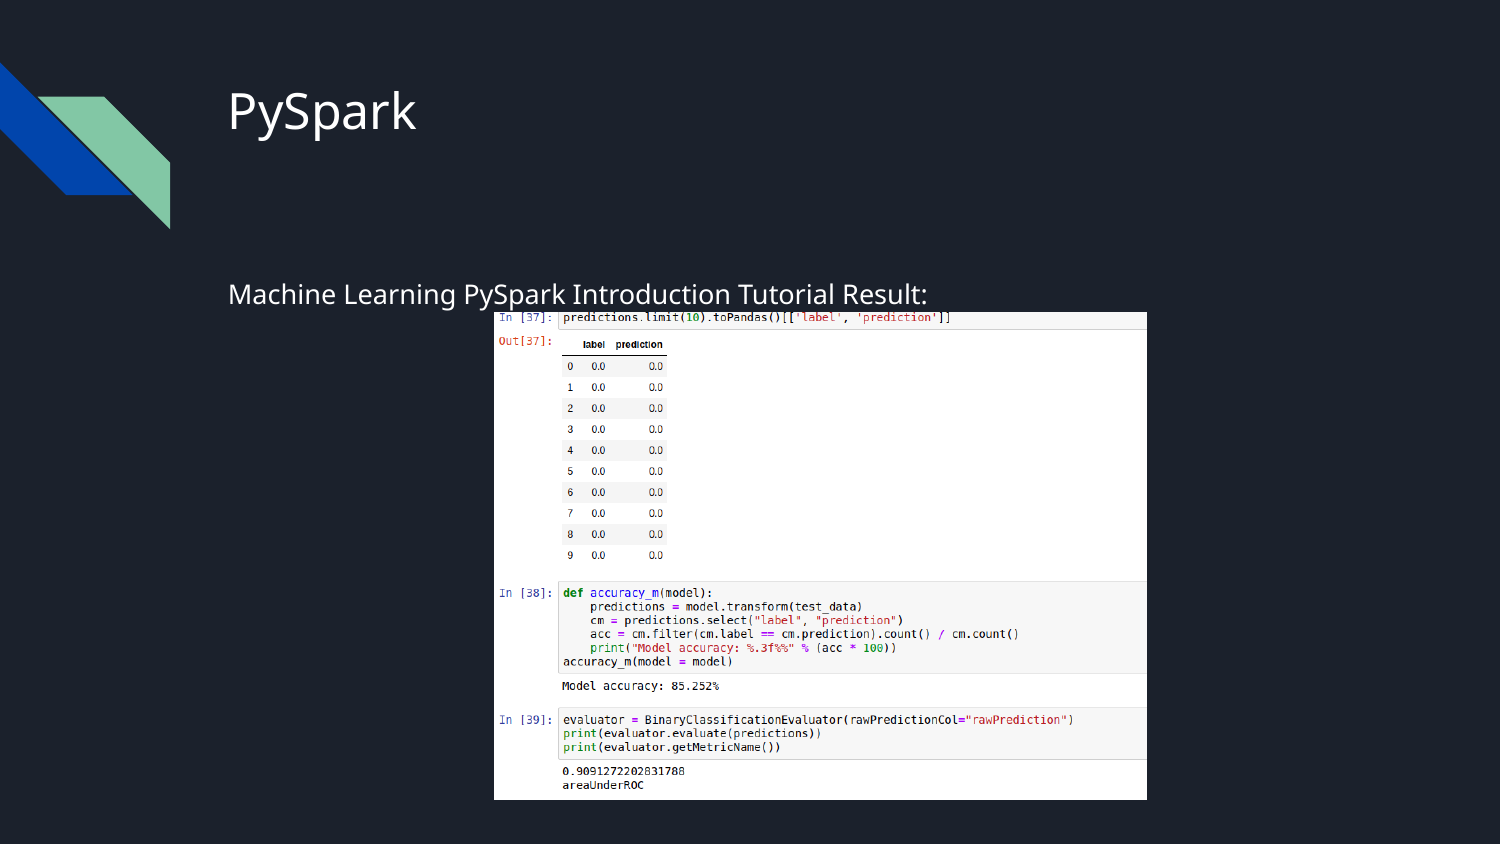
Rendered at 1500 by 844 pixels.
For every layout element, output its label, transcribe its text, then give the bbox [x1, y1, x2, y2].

title PySpark [212, 64, 1368, 215]
list Machine Learning PySpark Introduction Tutorial Result: [212, 257, 1368, 735]
picture [494, 312, 1147, 801]
